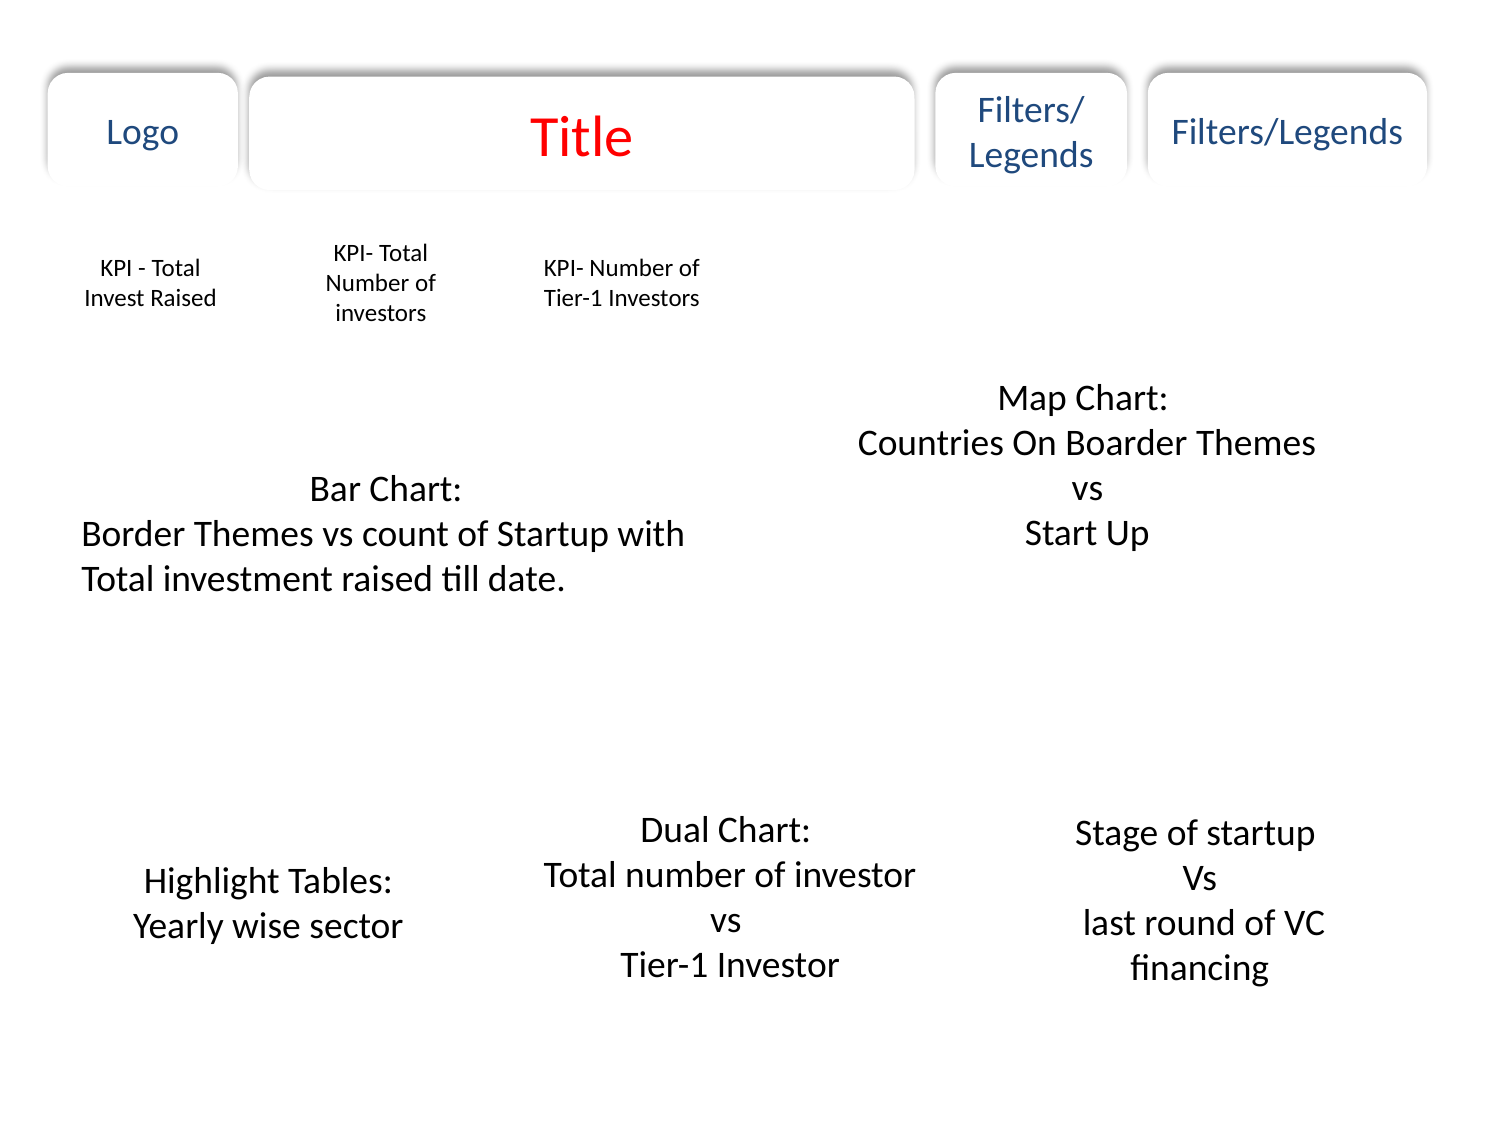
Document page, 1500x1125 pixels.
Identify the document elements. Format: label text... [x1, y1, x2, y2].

text_box Bar Chart: Border Themes vs count of Startup with Total investment raised till date. [47, 360, 725, 703]
text_box Logo [47, 72, 238, 187]
text_box Filters/Legends [1147, 72, 1428, 187]
text_box KPI- Total Number of investors [272, 222, 490, 340]
text_box Highlight Tables: Yearly wise sector [47, 735, 490, 1067]
text_box Filters/Legends [935, 72, 1128, 187]
text_box Map Chart: Countries On Boarder Themes vs Start Up [747, 222, 1428, 703]
text_box Dual Chart: Total number of investor vs Tier-1 Investor [497, 729, 963, 1061]
text_box Stage of startup Vs last round of VC financing [972, 735, 1427, 1061]
text_box KPI - Total Invest Raised [47, 222, 254, 340]
text_box KPI- Number of Tier-1 Investors [519, 222, 725, 340]
text_box Title [249, 76, 915, 191]
